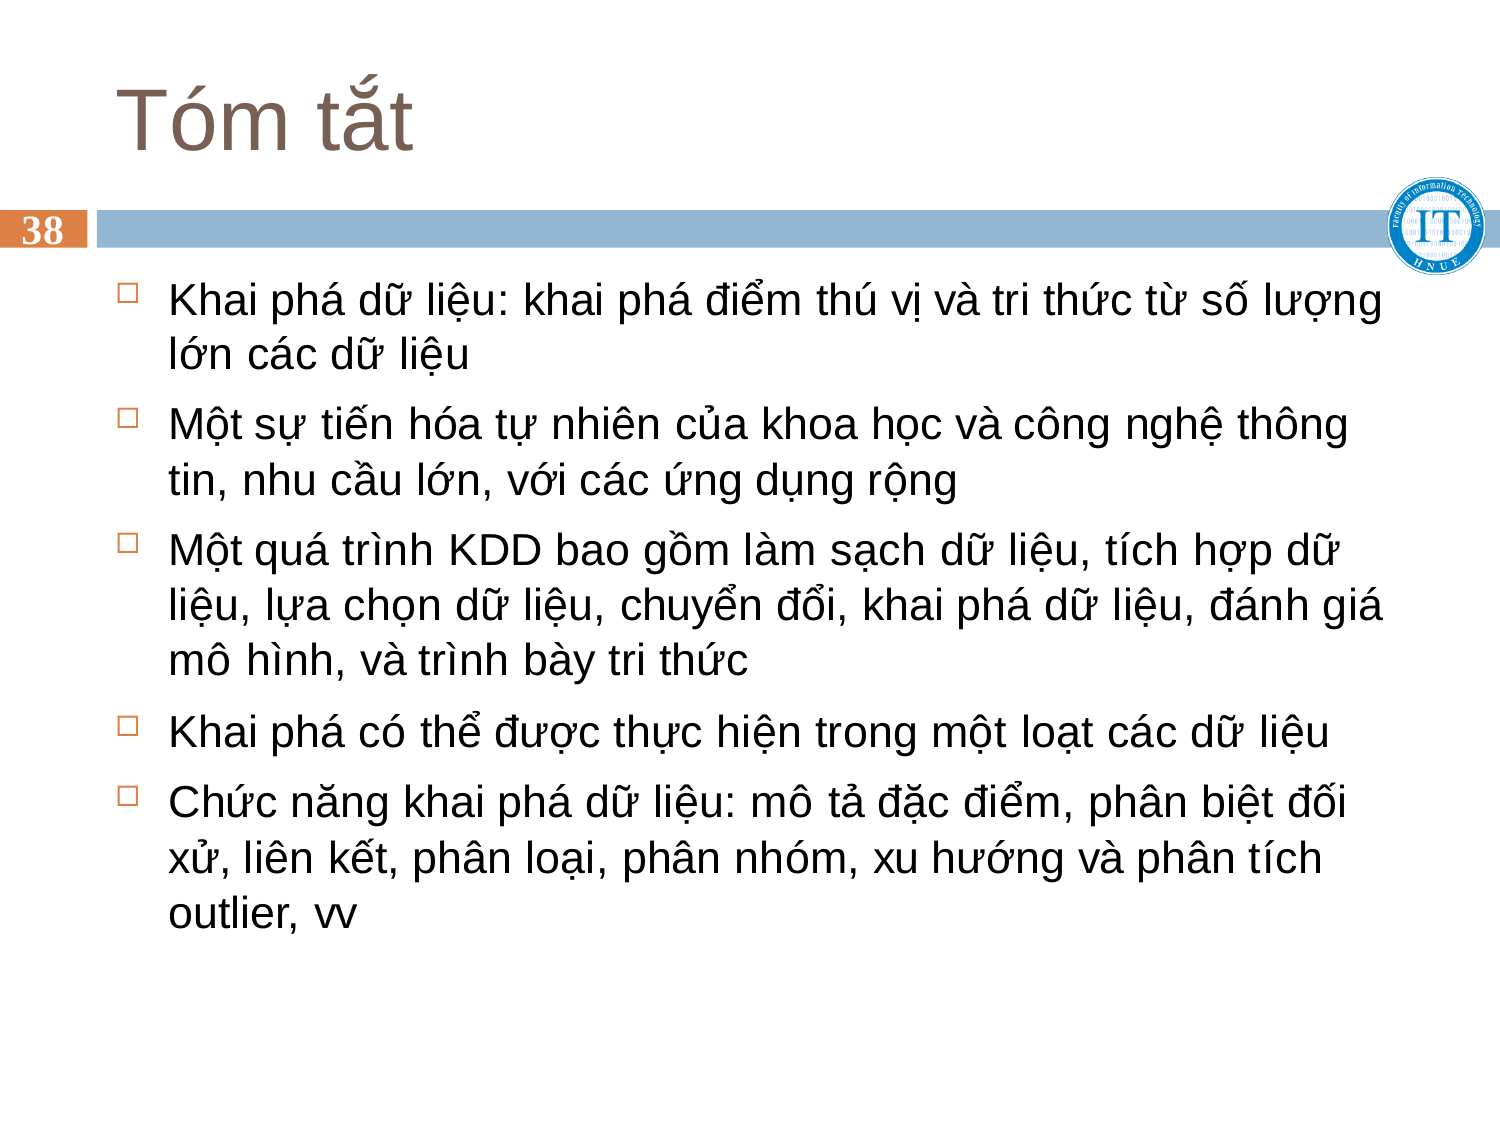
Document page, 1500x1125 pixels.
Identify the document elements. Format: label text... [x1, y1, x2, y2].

picture [1381, 169, 1486, 275]
title Tóm tắt [113, 61, 415, 184]
text_box 38 Khai phá dữ liệu: khai phá điểm thú vị và tri thức từ số lượng lớn các dữ liệu Một sự tiến hóa tự nhiên của khoa học và công nghệ thông tin, nhu cầu lớn, với các ứng dụng rộng Một quá trình KDD bao gồm làm sạch dữ liệu, tích hợp dữ liệu, lựa chọn dữ liệu, chuyển đổi, khai phá dữ liệu, đánh giá mô hình, và trình bày tri thức Khai phá có thể được thực hiện trong một loạt các dữ liệu Chức năng khai phá dữ liệu: mô tả đặc điểm, phân biệt đối xử, liên kết, phân loại, phân nhóm, xu hướng và phân tích outlier, vv [19, 184, 1407, 938]
